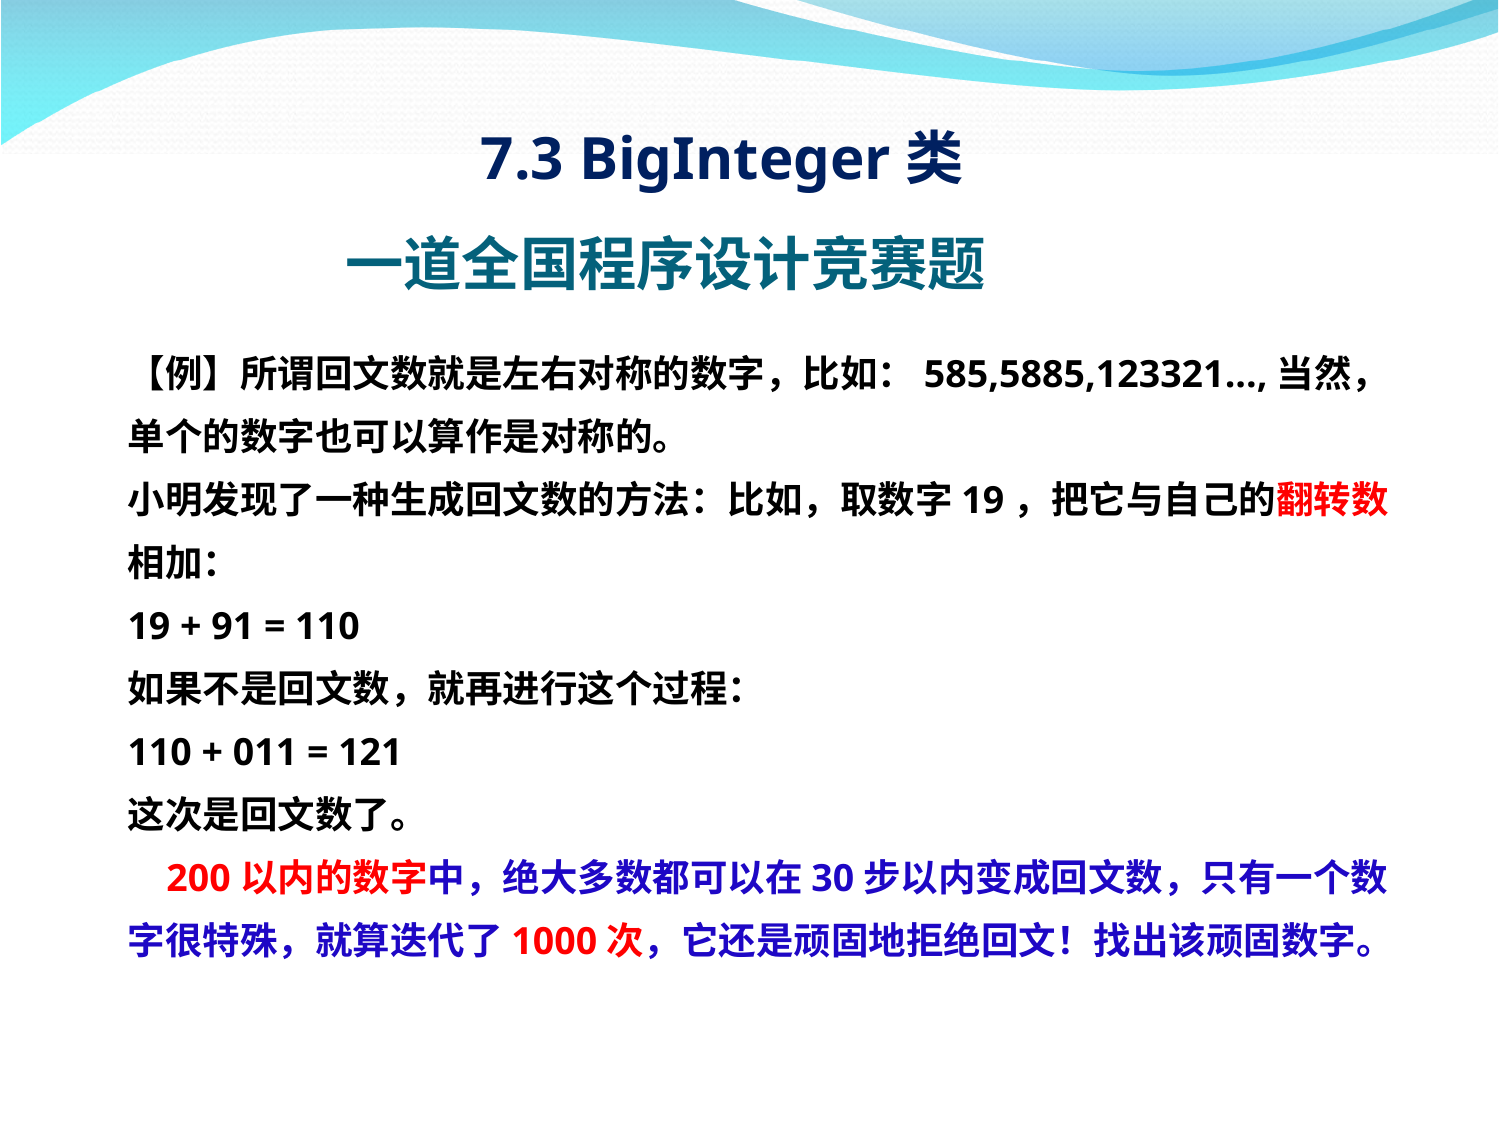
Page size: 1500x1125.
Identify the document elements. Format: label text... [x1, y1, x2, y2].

text_box 7.3 BigInteger类 [137, 114, 1307, 200]
title 一道全国程序设计竞赛题 [206, 224, 1125, 298]
list 【例】所谓回文数就是左右对称的数字，比如：585,5885,123321...,当然，单个的数字也可以算作是对称的。 小明发现了一种生成回文数的方法：比如，取数字19，把它与自己的翻转数相加： 19 + 91 = 110 如果不是回文数，就再进行这个过程： 110 + 011 = 121 这次是回文数了。 200以内的数字中，绝大多数都可以在30步以内变成回文数，只有一个数字很特殊，就算迭代了1000次，它还是顽固地拒绝回文！找出该顽固数字。 [112, 324, 1422, 1057]
picture [1, 0, 1499, 154]
